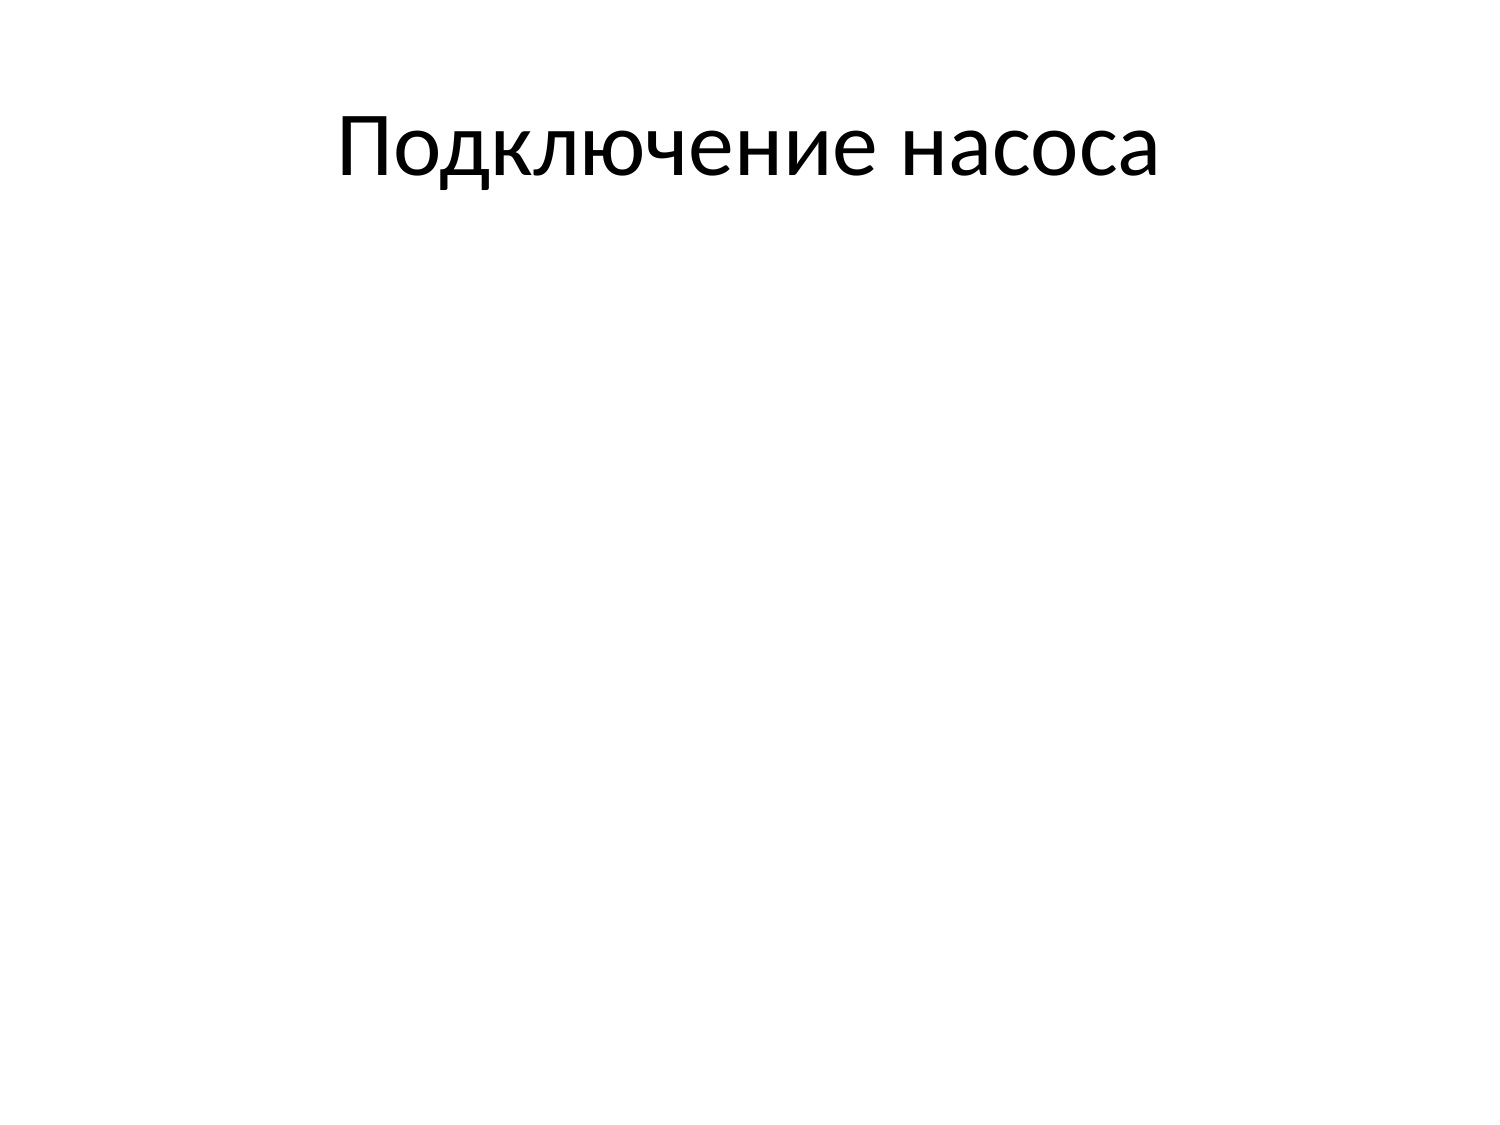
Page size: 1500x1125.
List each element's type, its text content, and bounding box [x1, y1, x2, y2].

title Подключение насоса [75, 45, 1425, 233]
